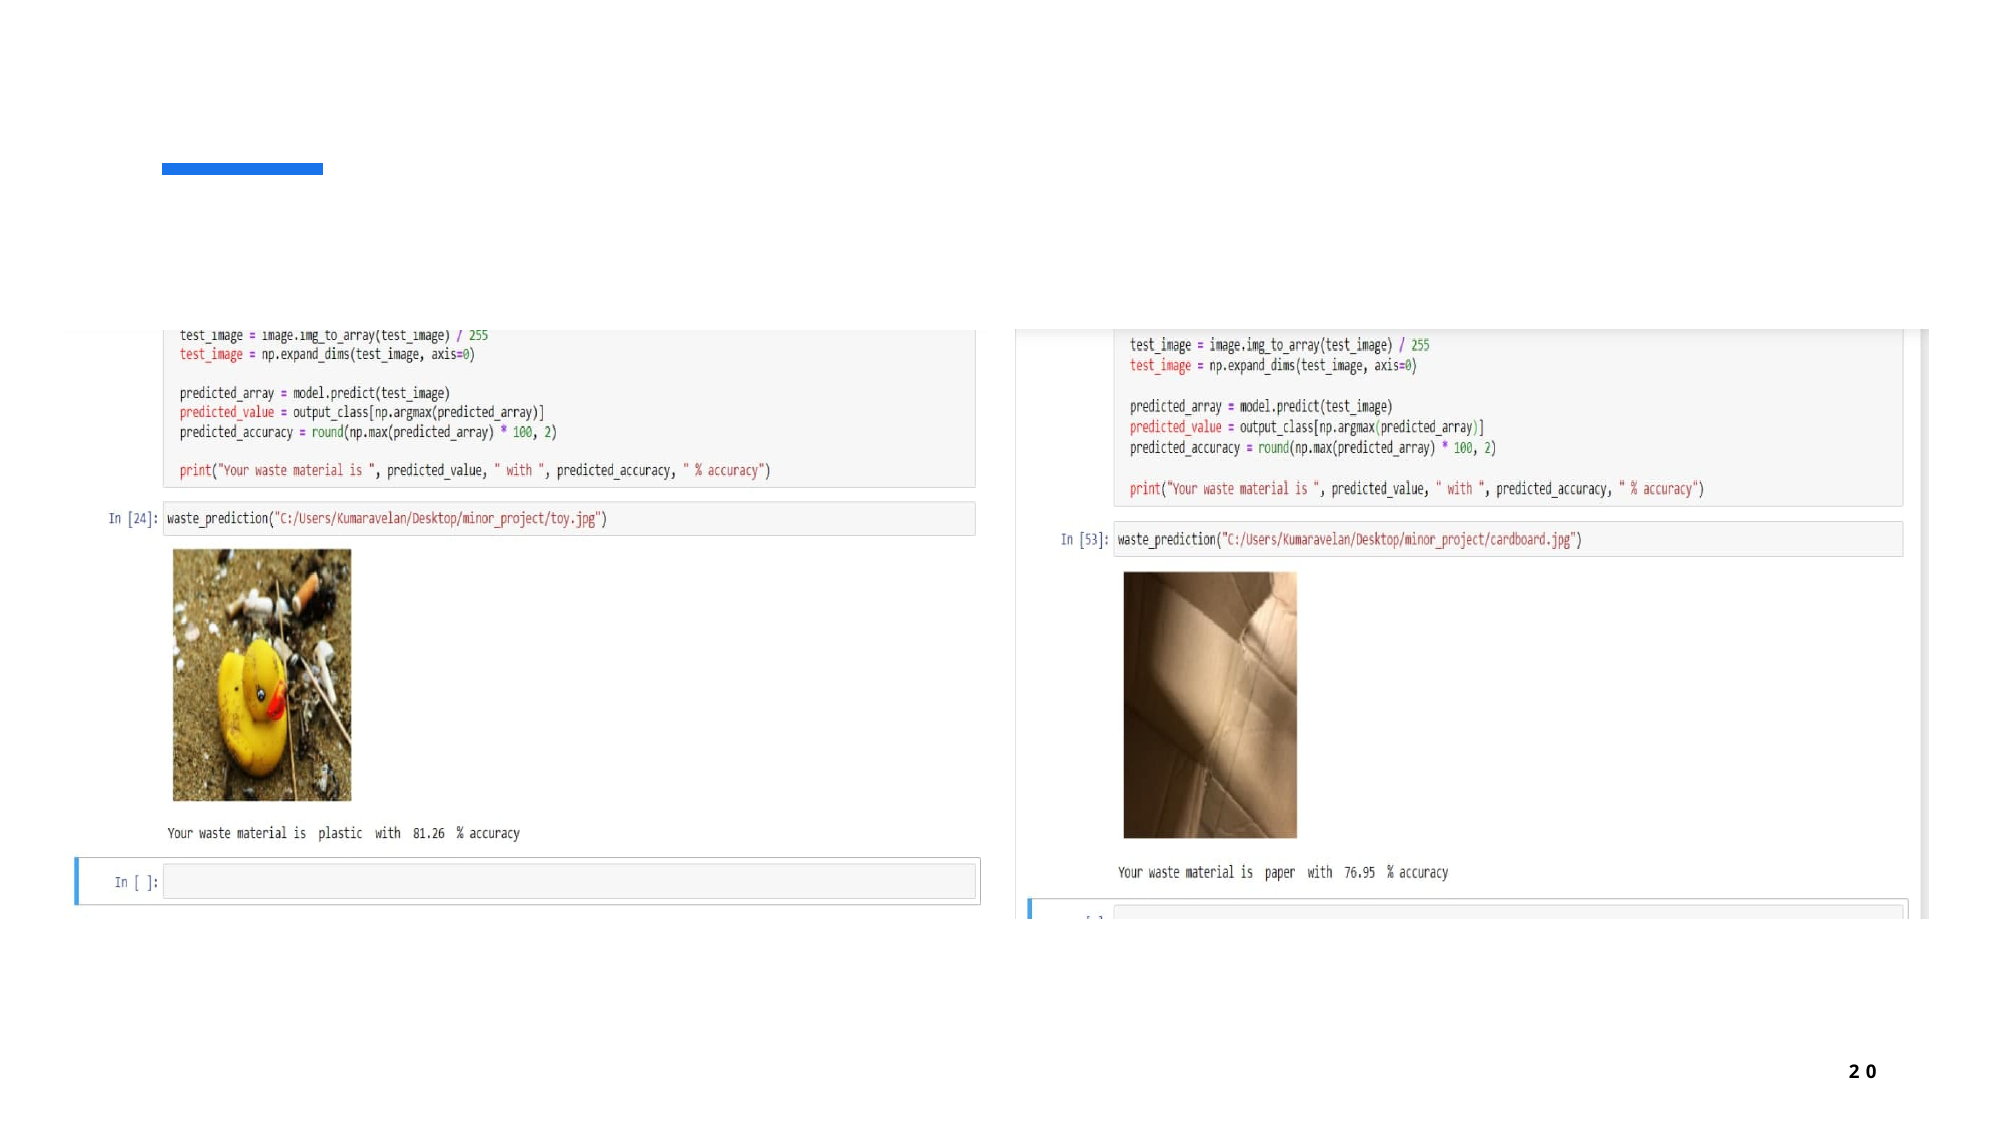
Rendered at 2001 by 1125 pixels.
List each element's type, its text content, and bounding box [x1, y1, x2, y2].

slide_number 20 [1772, 1042, 1892, 1103]
picture [1015, 329, 1929, 919]
picture [63, 330, 987, 918]
